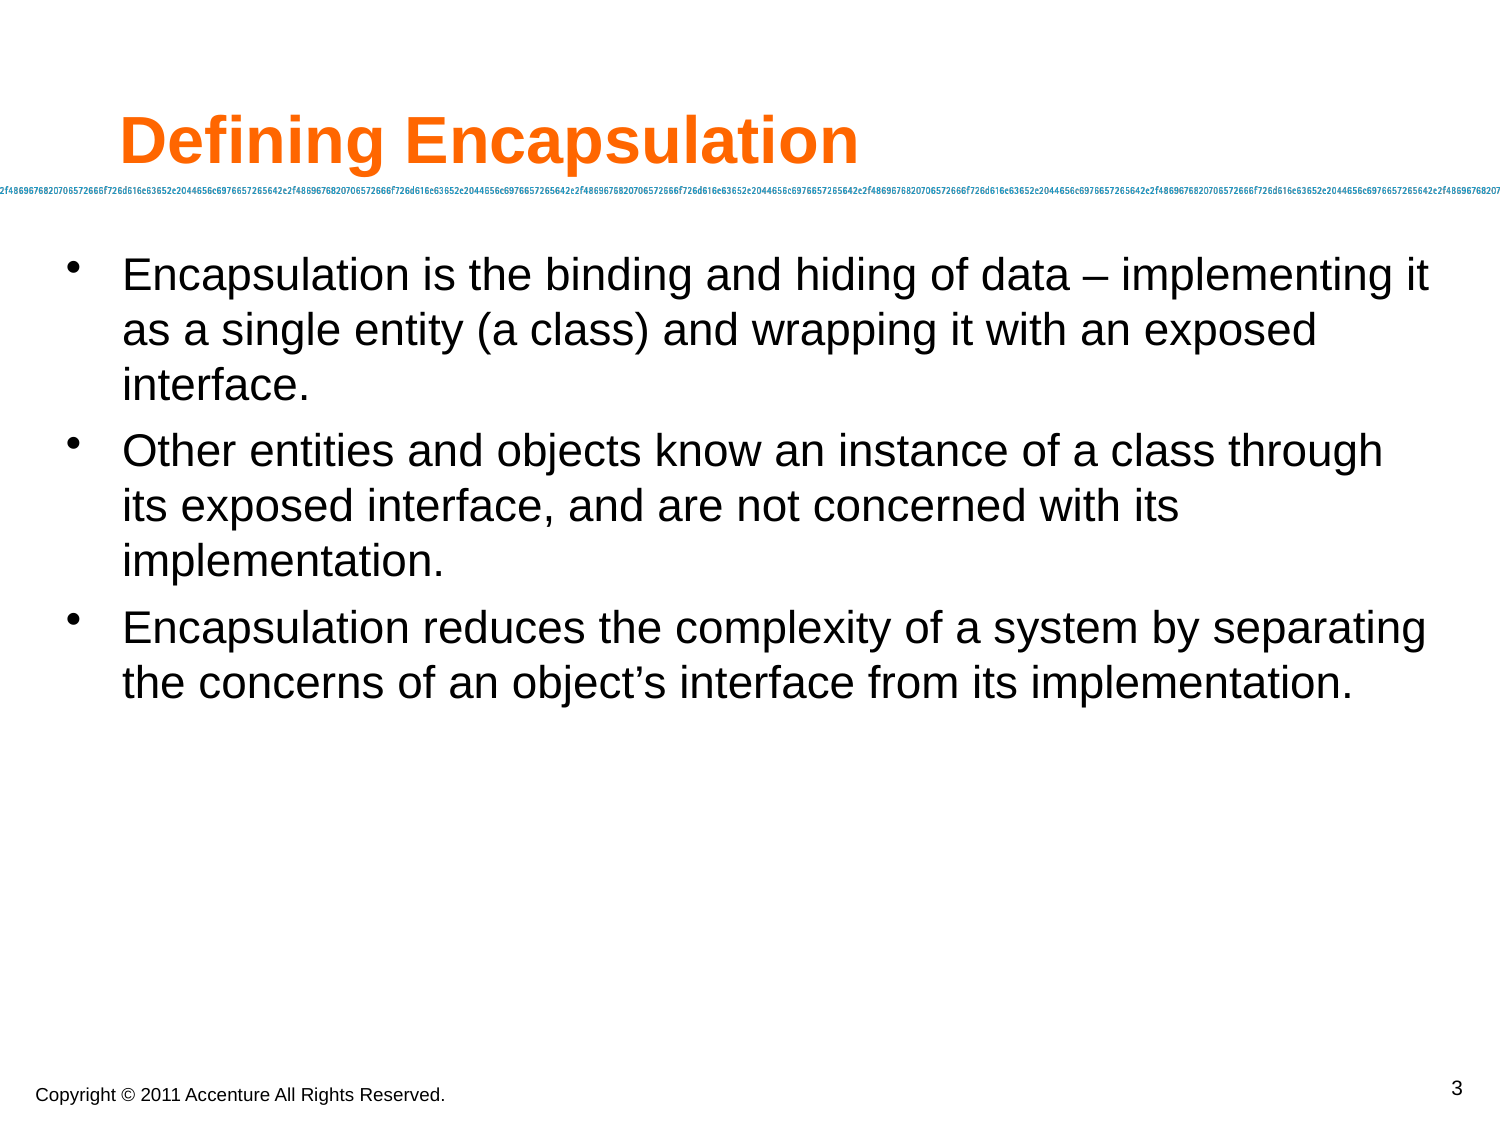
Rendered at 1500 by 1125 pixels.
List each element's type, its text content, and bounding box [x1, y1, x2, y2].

picture [0, 186, 1500, 194]
text_box Encapsulation is the binding and hiding of data – implementing it as a single entity (a class) and wrapping it with an exposed interface. Other entities and objects know an instance of a class through its exposed interface, and are not concerned with its implementation. Encapsulation reduces the complexity of a system by separating the concerns of an object’s interface from its implementation. [50, 237, 1446, 900]
title Defining Encapsulation [104, 4, 1441, 186]
text_box 3 [1200, 1062, 1478, 1107]
